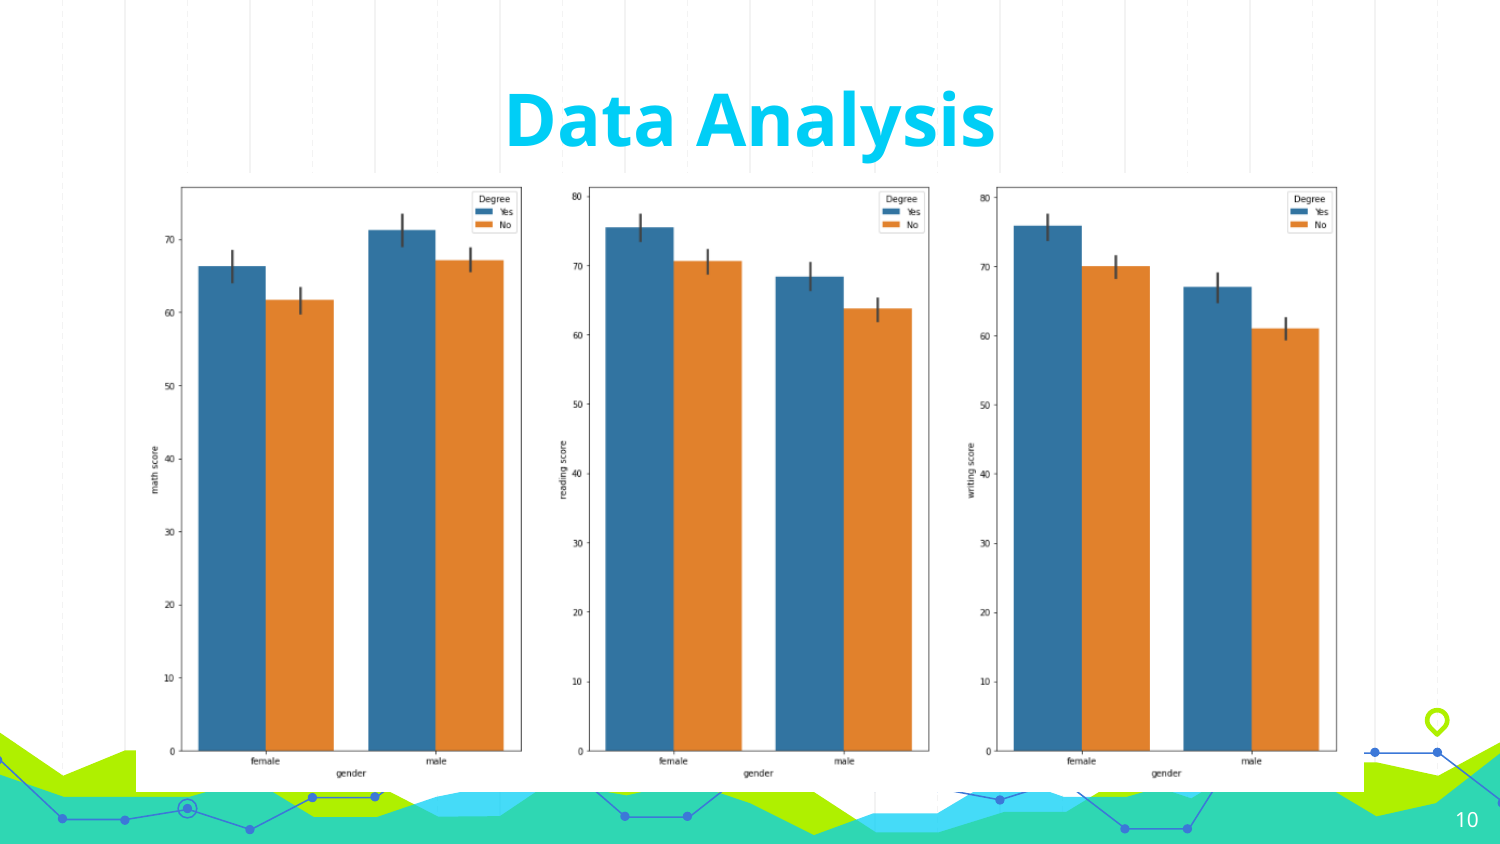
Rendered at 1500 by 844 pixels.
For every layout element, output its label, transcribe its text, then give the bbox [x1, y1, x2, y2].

picture [136, 173, 1364, 792]
slide_number ‹#› [1403, 791, 1494, 844]
title Data Analysis [176, 58, 1324, 172]
